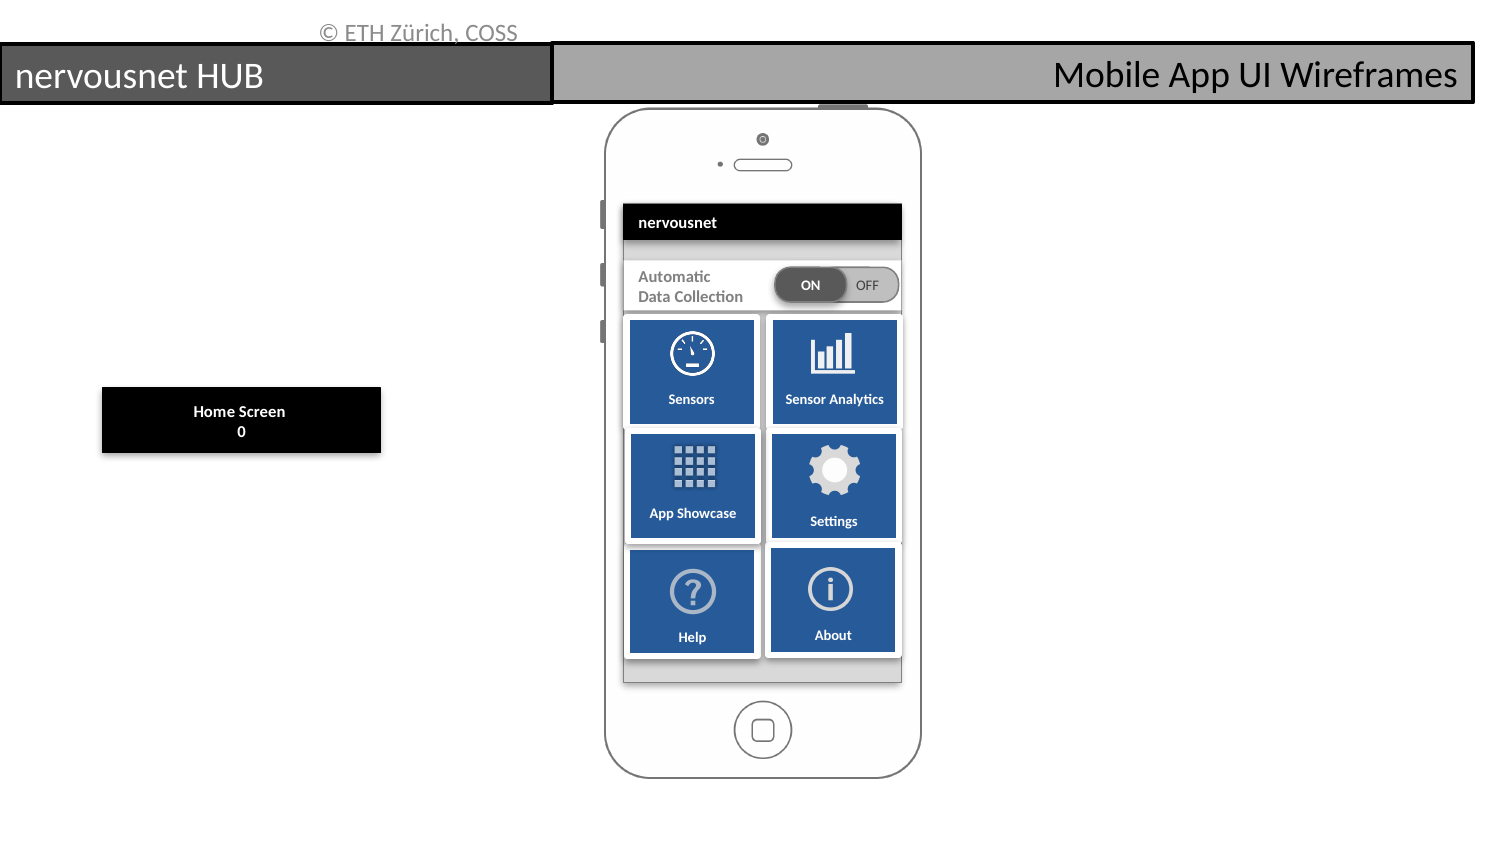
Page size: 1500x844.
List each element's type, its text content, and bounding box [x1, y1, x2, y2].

picture [549, 64, 972, 823]
footer © ETH Zürich, COSS [183, 9, 659, 55]
text_box Home Screen 0 [102, 387, 381, 453]
text_box nervousnet HUB [0, 42, 550, 105]
text_box Mobile App UI Wireframes [550, 41, 1475, 104]
